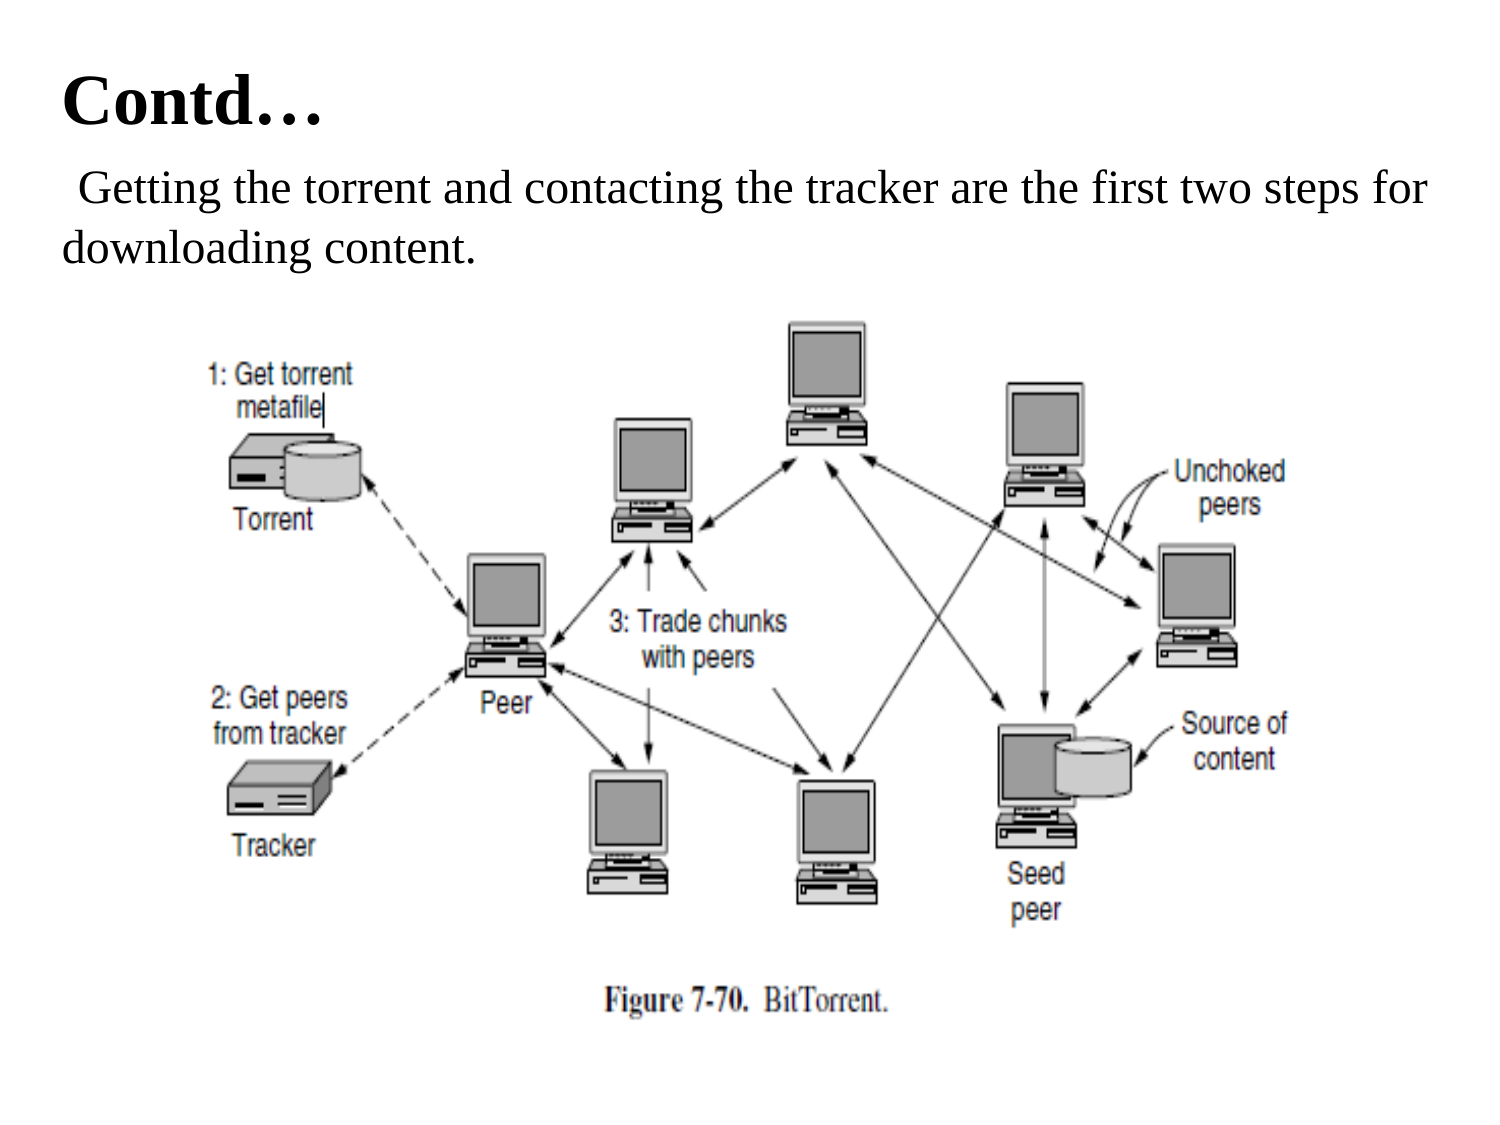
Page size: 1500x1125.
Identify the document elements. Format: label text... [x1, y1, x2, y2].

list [140, 304, 1407, 1044]
title Contd… Getting the torrent and contacting the tracker are the first two steps for downloading content. [46, 45, 1477, 282]
